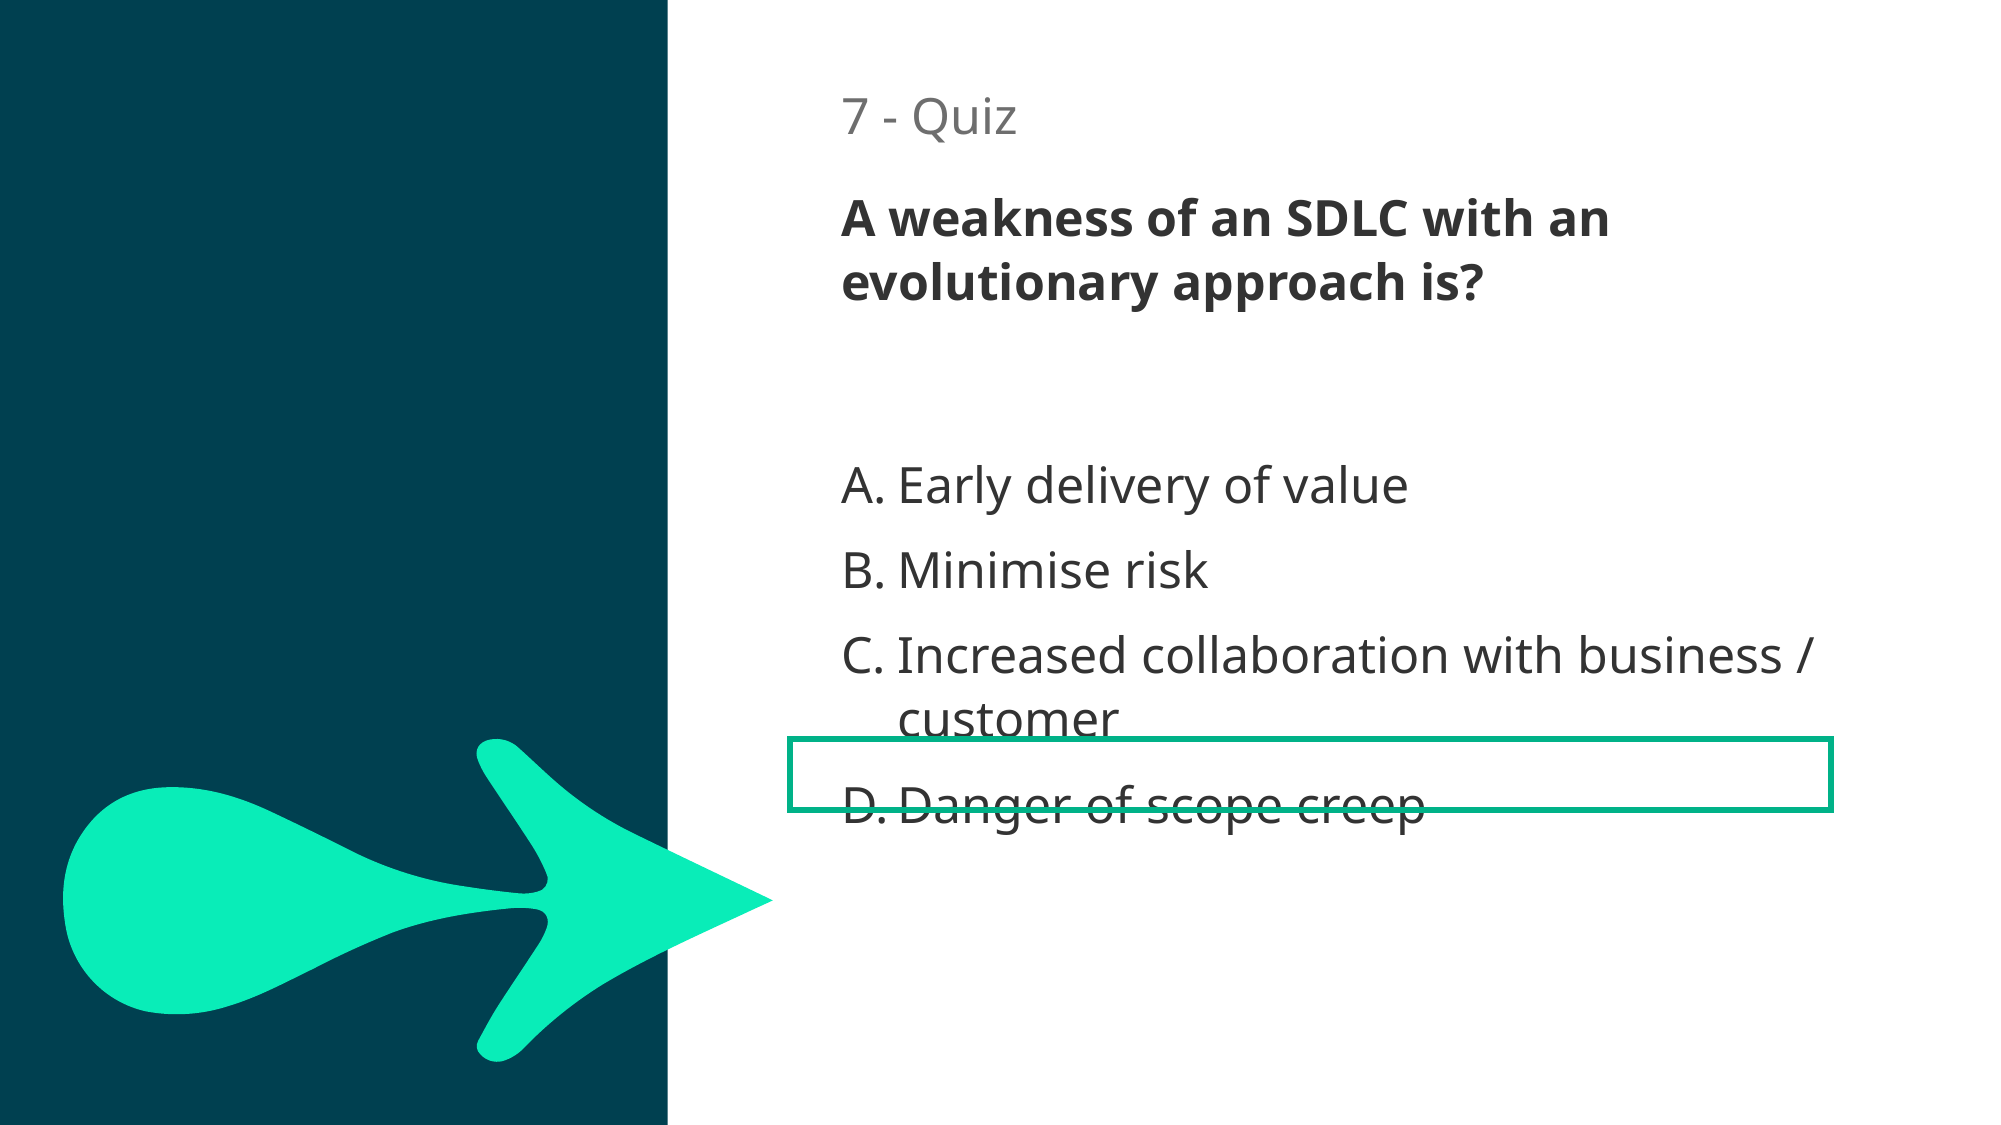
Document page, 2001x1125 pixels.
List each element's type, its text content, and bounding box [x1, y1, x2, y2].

list 7 - Quiz A weakness of an SDLC with an evolutionary approach is? 20sec Early delivery of value Minimise risk Increased collaboration with business / customer Danger of scope creep [826, 59, 1931, 1053]
text_box [789, 738, 1832, 811]
